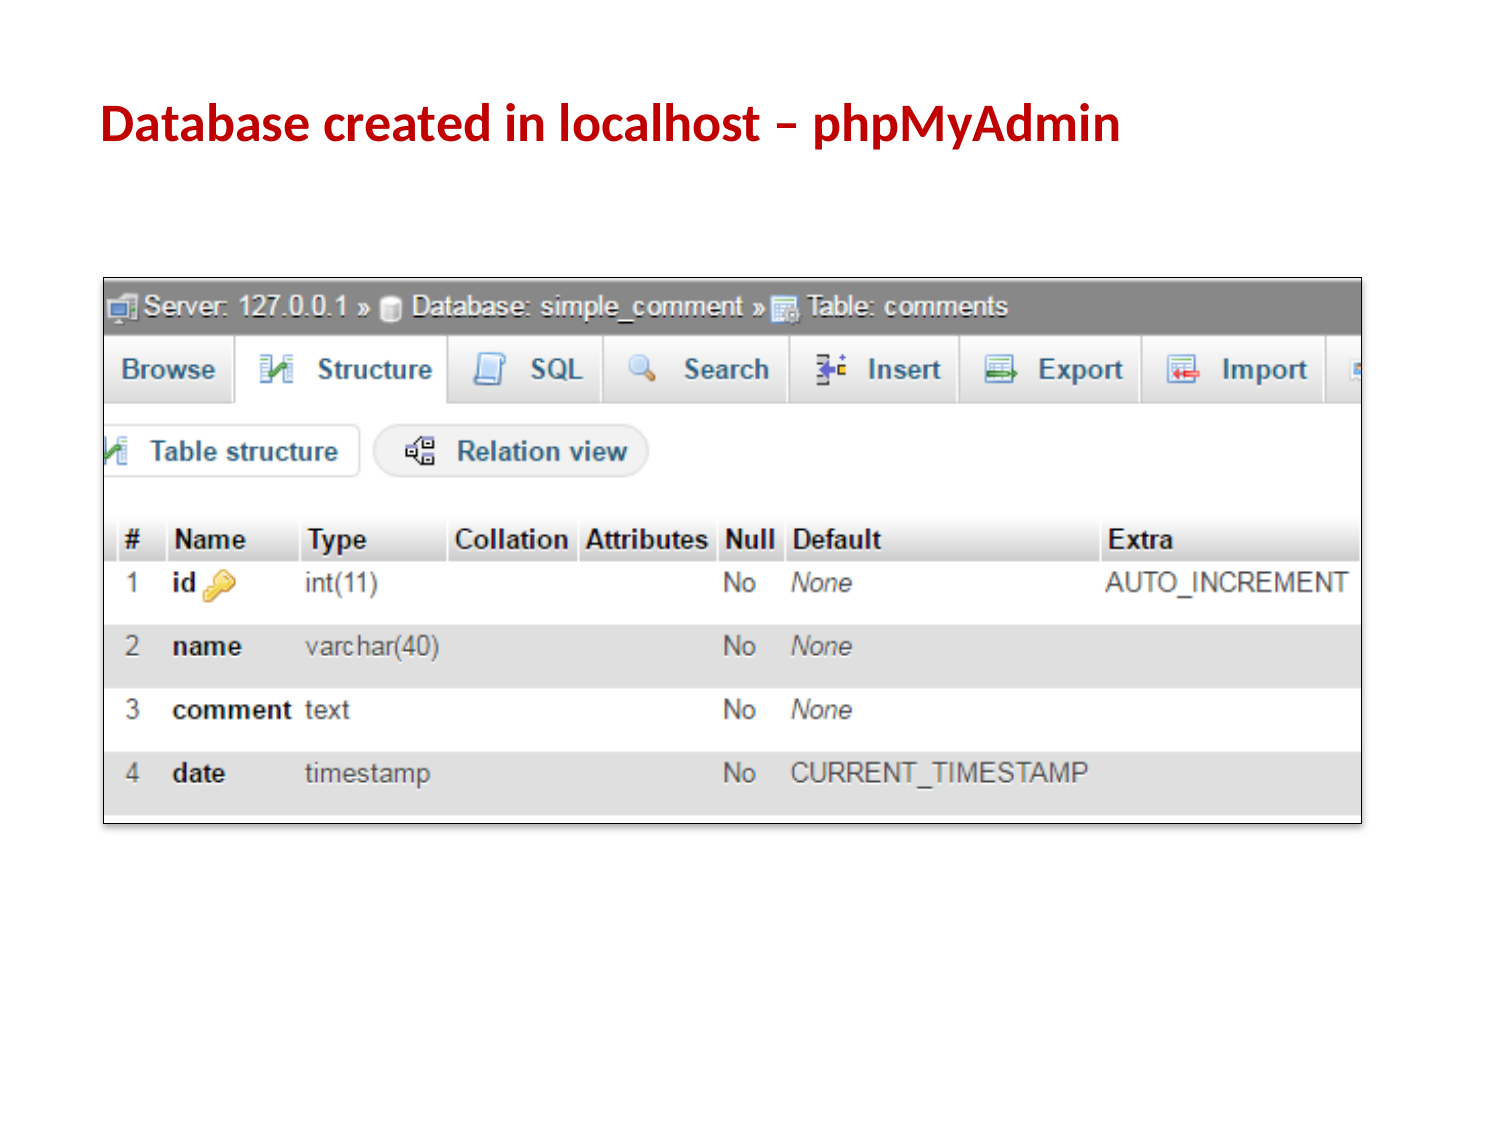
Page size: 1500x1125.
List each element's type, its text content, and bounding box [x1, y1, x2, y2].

list Database created in localhost – phpMyAdmin [85, 86, 1380, 801]
picture [103, 277, 1362, 824]
